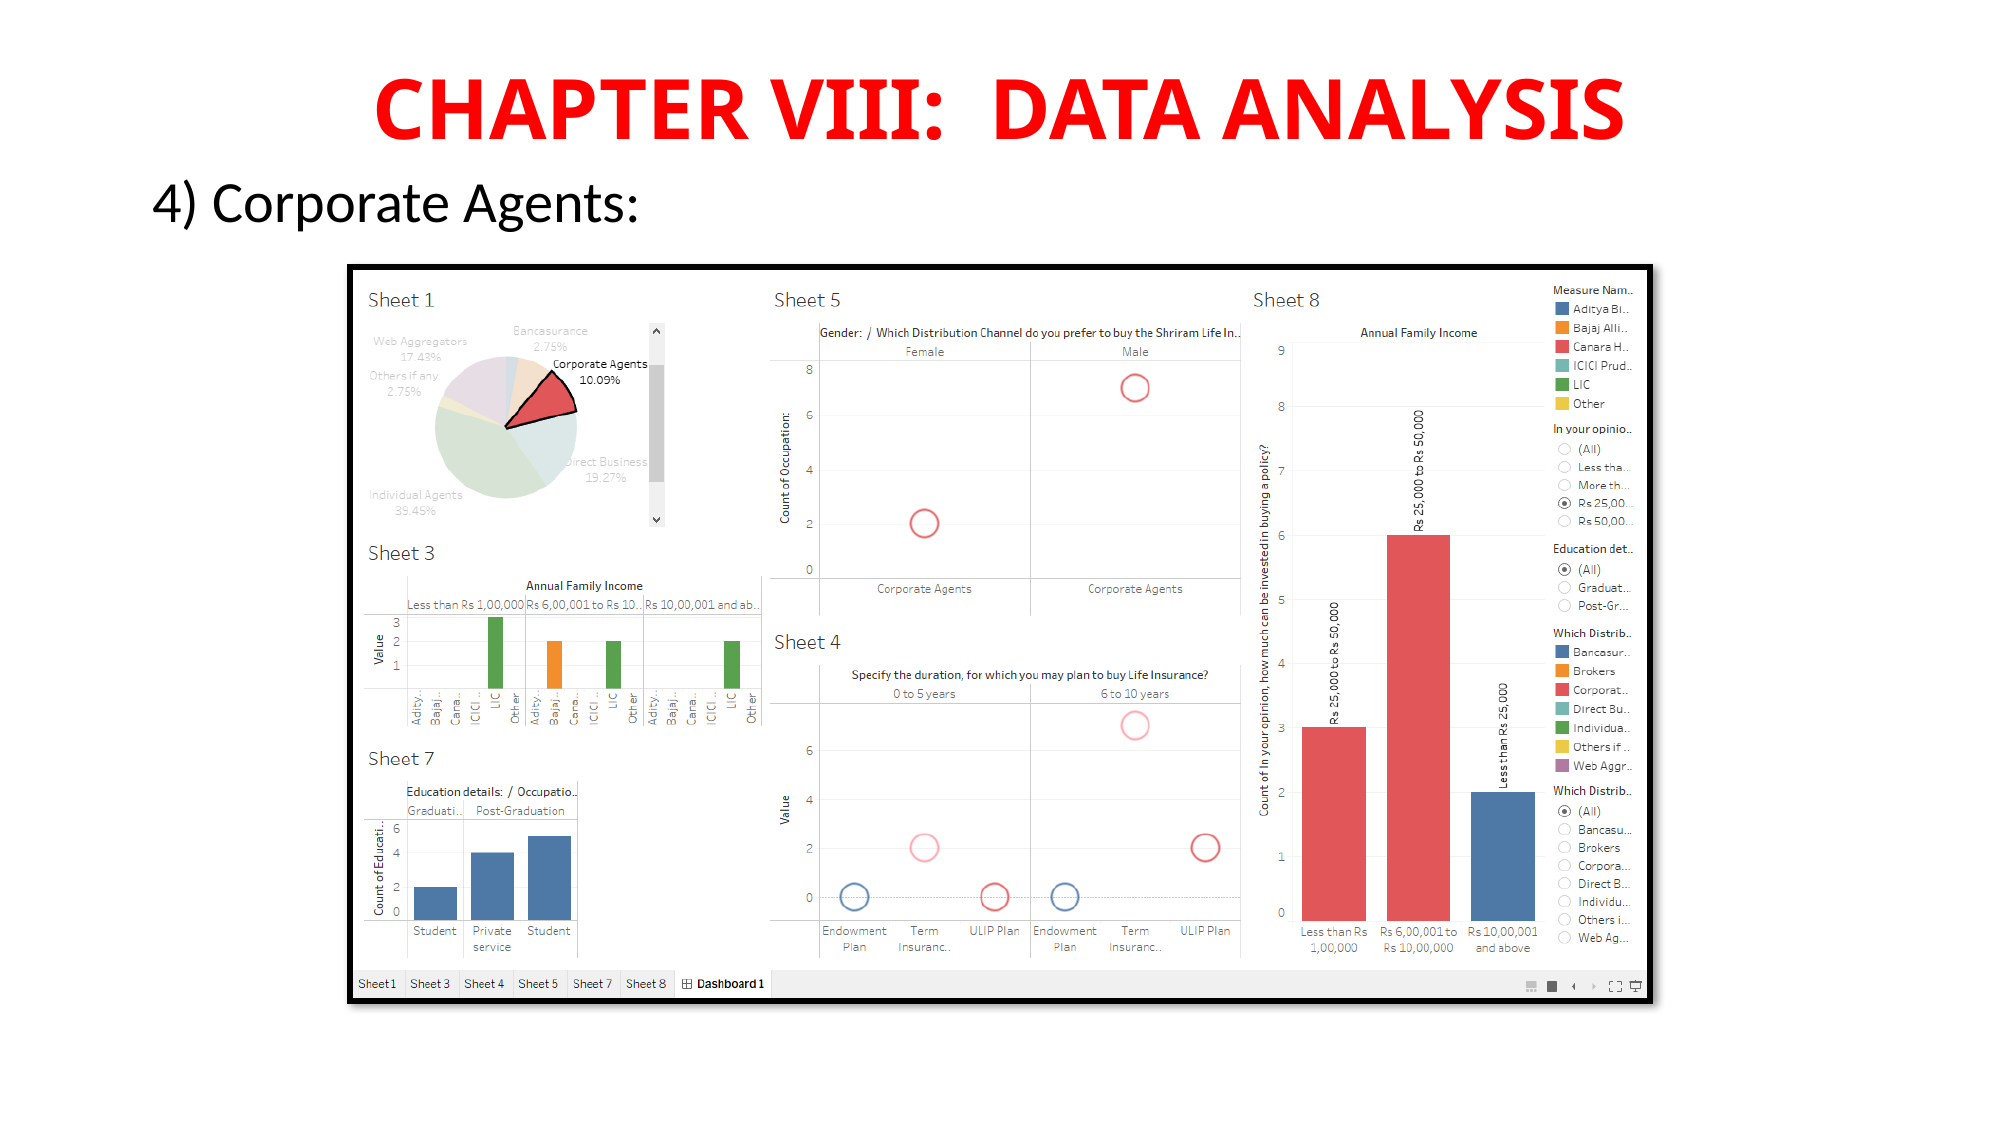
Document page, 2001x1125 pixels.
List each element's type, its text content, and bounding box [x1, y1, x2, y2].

picture [352, 270, 1648, 998]
list 4) Corporate Agents: [137, 164, 1863, 1014]
title CHAPTER VIII: DATA ANALYSIS [137, 59, 1863, 164]
